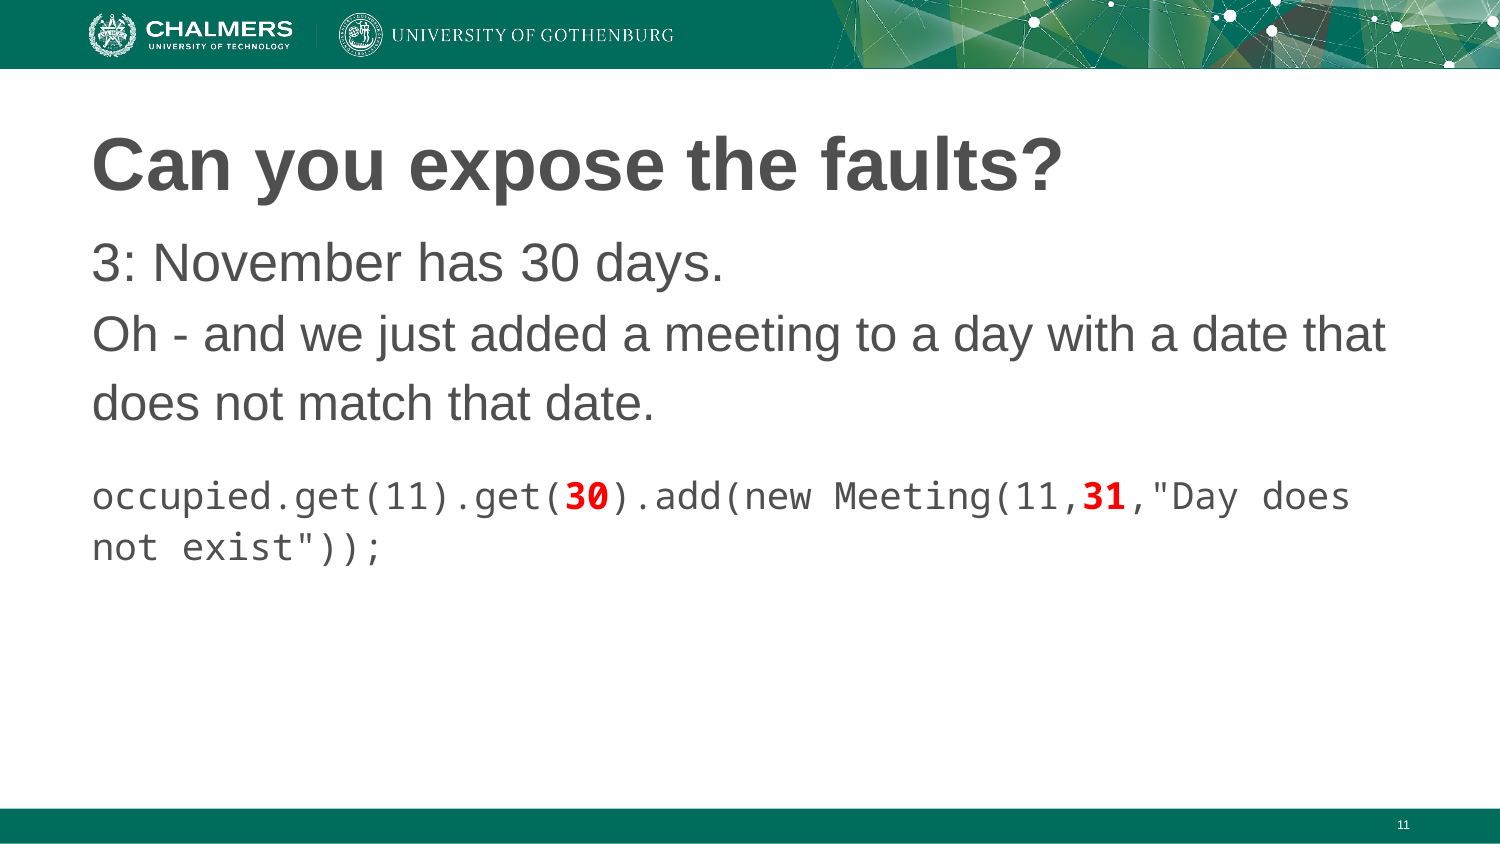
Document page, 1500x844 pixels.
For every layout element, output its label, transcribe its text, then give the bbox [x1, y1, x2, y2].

slide_number ‹#› [1074, 809, 1425, 844]
title Can you expose the faults? [76, 100, 1425, 210]
picture [64, 0, 696, 85]
picture [759, 0, 1500, 68]
list 3: November has 30 days. Oh - and we just added a meeting to a day with a date that does not match that date. occupied.get(11).get(30).add(new Meeting(11,31,"Day does not exist")); [76, 210, 1425, 782]
